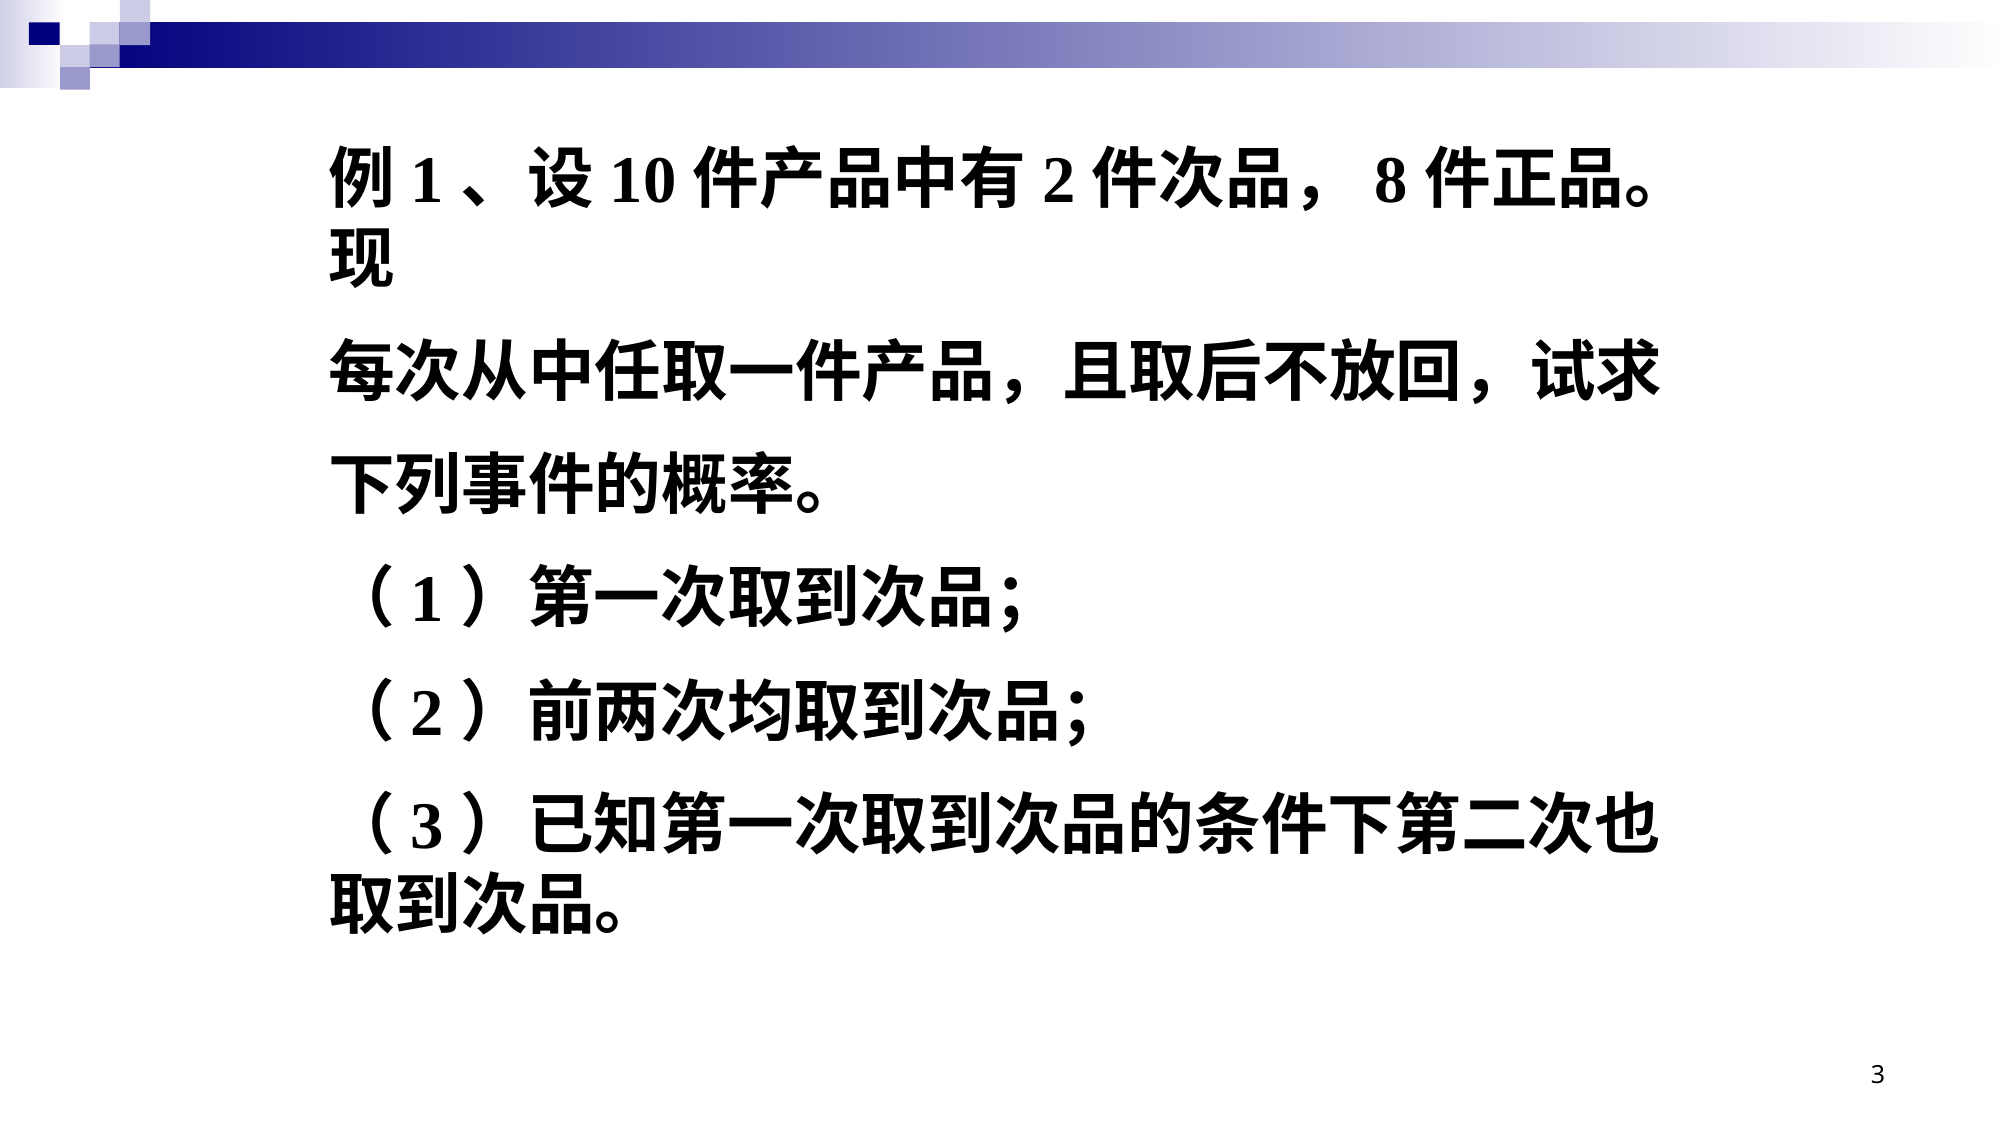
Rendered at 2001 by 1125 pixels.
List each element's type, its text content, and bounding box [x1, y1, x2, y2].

text_box 例1、设10件产品中有2件次品，8件正品。现 每次从中任取一件产品，且取后不放回，试求 下列事件的概率。 （1）第一次取到次品； （2）前两次均取到次品； （3）已知第一次取到次品的条件下第二次也取到次品。 [313, 128, 1734, 950]
slide_number 3 [1433, 1025, 1900, 1100]
